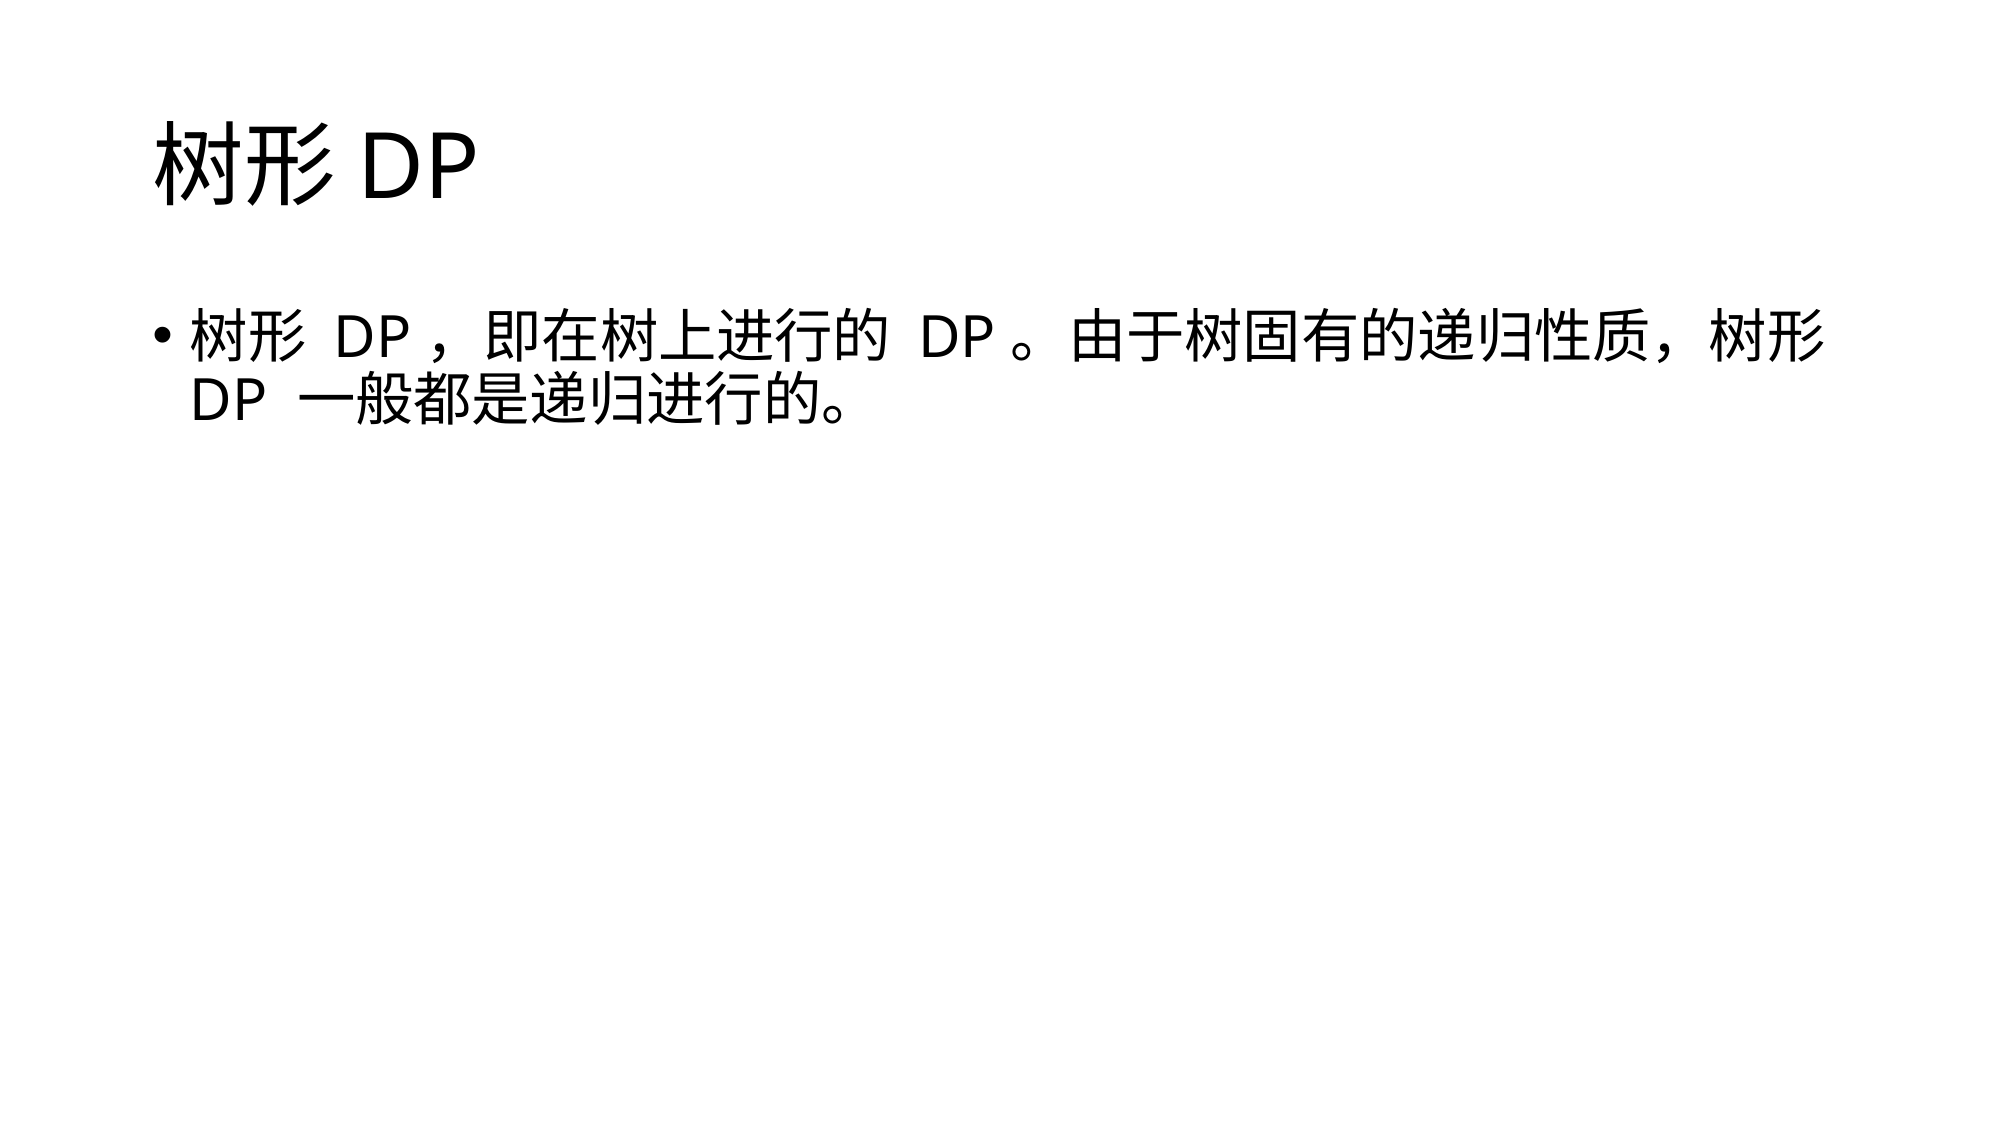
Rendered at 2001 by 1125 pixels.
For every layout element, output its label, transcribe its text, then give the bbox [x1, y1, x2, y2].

title 树形DP [137, 59, 1863, 278]
list 树形 DP，即在树上进行的 DP。由于树固有的递归性质，树形 DP 一般都是递归进行的。 [137, 299, 1863, 1014]
